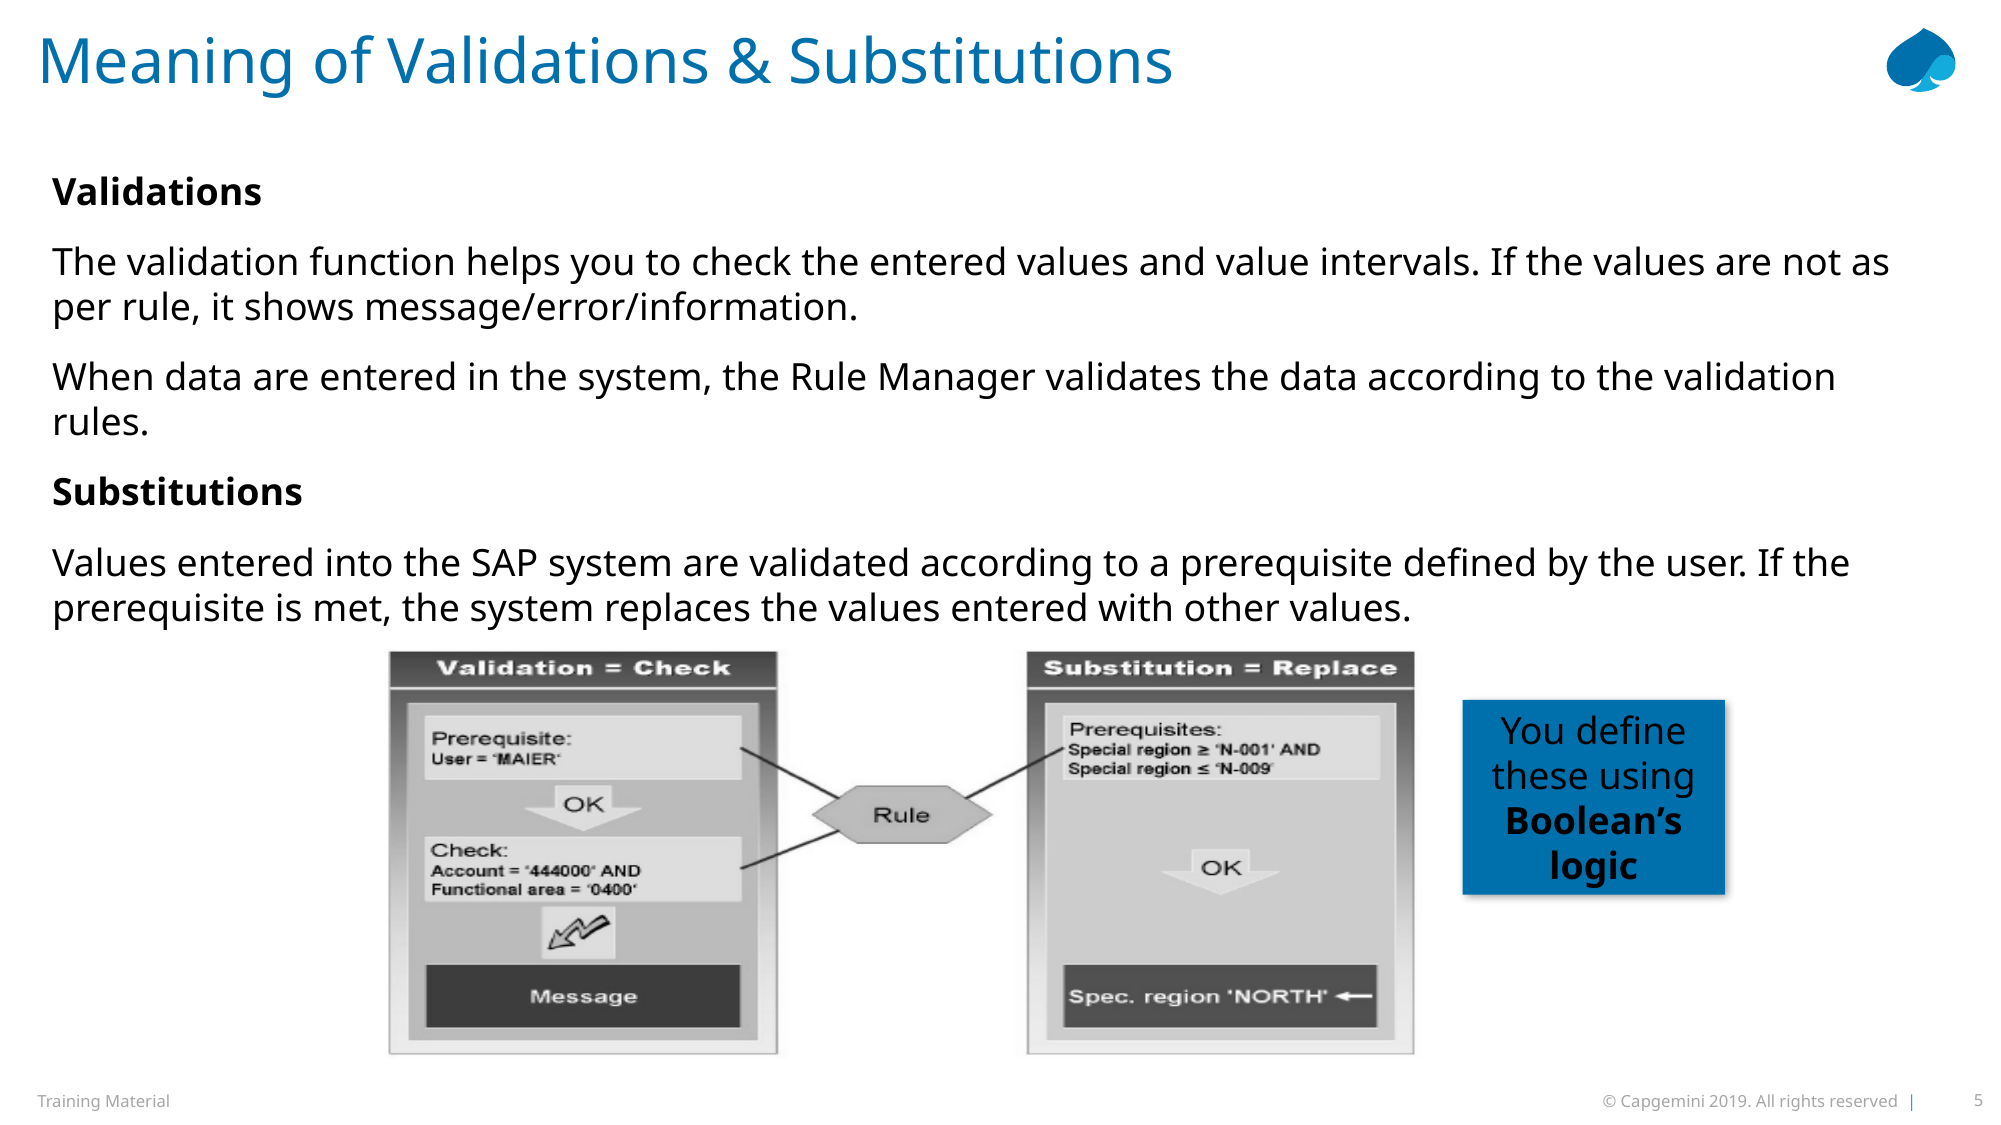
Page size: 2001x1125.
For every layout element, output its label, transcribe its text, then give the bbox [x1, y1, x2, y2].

list Validations The validation function helps you to check the entered values and value intervals. If the values are not as per rule, it shows message/error/information. When data are entered in the system, the Rule Manager validates the data according to the validation rules. Substitutions Values entered into the SAP system are validated according to a prerequisite defined by the user. If the prerequisite is met, the system replaces the values entered with other values. [37, 160, 1955, 622]
picture [387, 649, 1425, 1059]
text_box You define these using Boolean’s logic [1462, 699, 1725, 895]
title Meaning of Validations & Substitutions [37, 0, 1863, 119]
